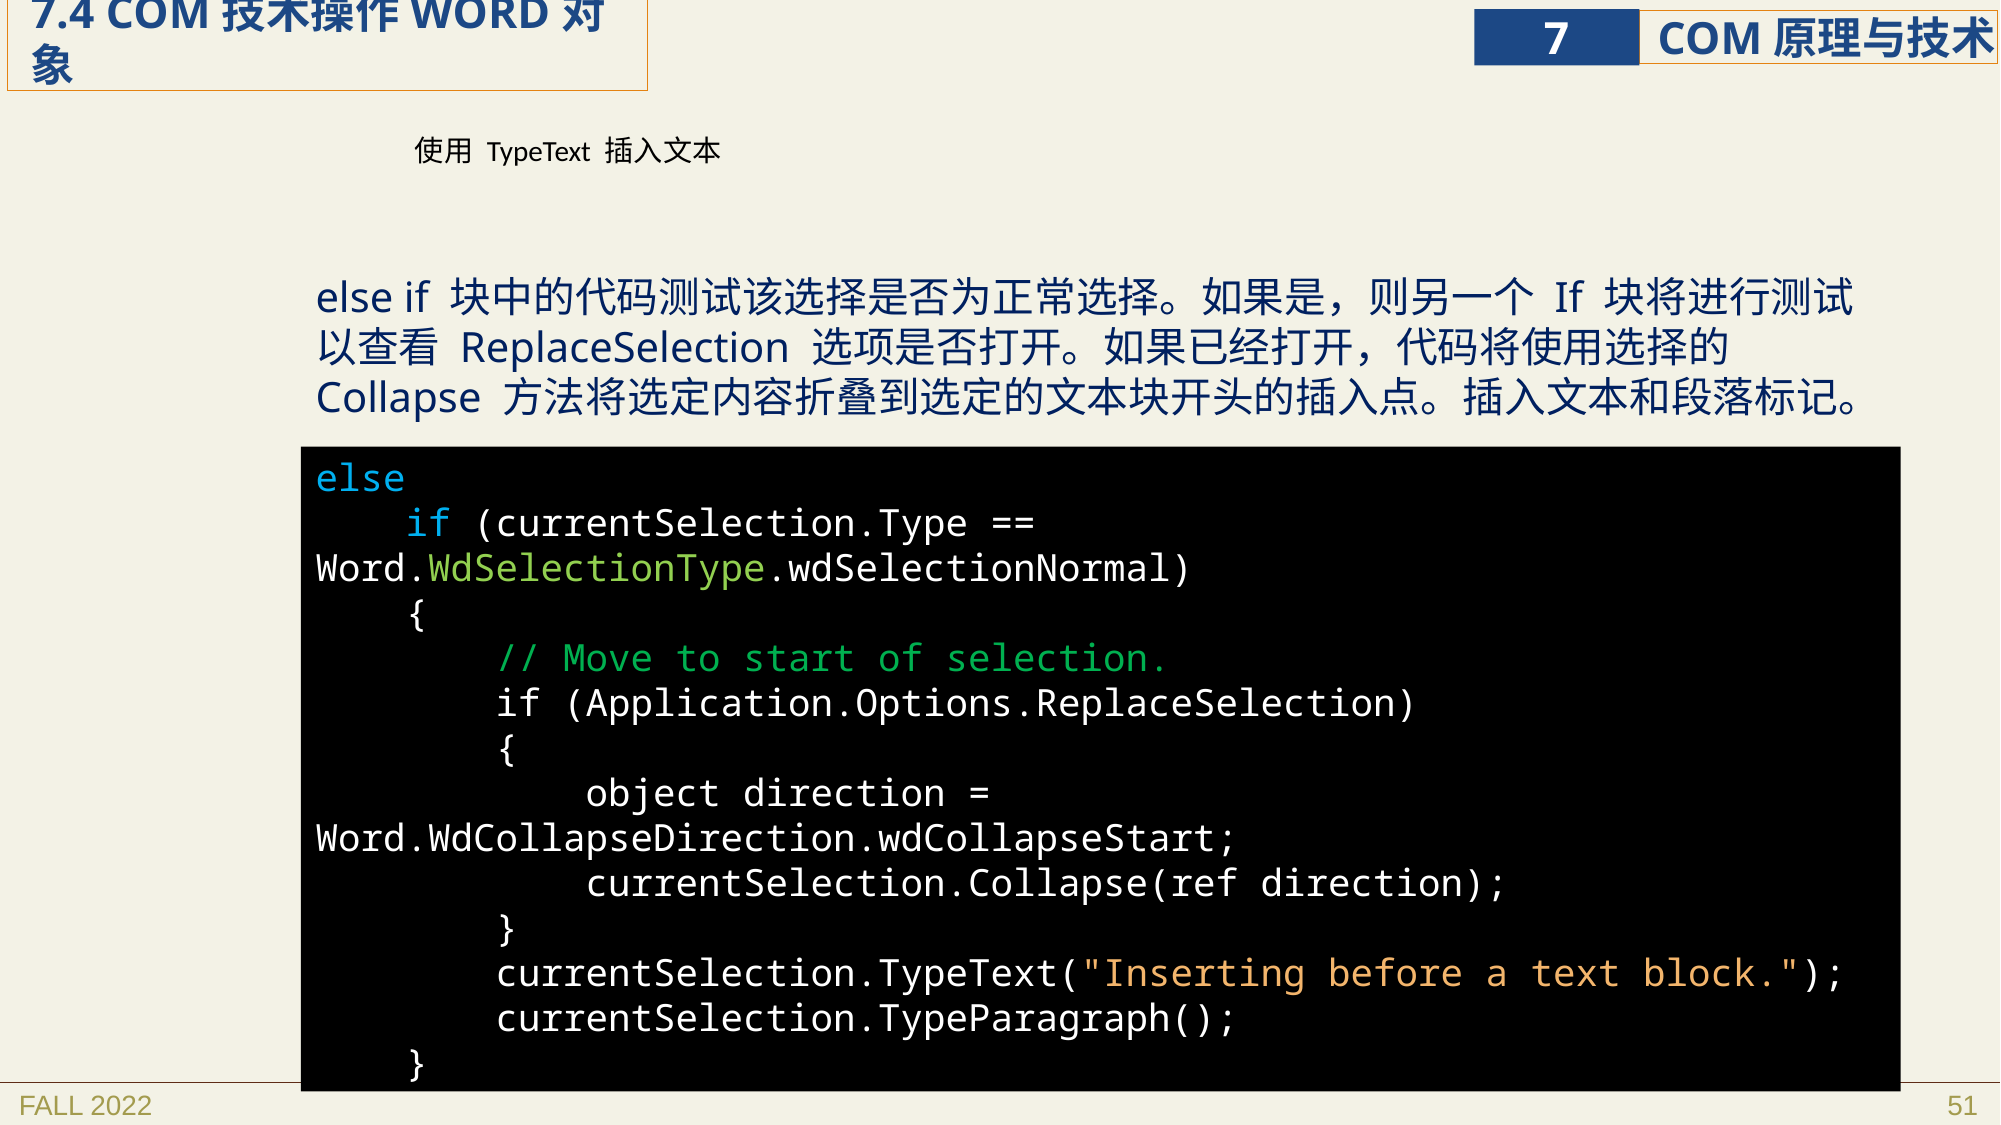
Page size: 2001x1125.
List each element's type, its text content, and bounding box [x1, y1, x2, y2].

title 使用 TypeText 插入文本 [403, 80, 1693, 219]
text_box else if 块中的代码测试该选择是否为正常选择。如果是，则另一个 If 块将进行测试以查看 ReplaceSelection 选项是否打开。如果已经打开，代码将使用选择的 Collapse 方法将选定内容折叠到选定的文本块开头的插入点。插入文本和段落标记。 [300, 263, 1901, 429]
text_box else if (currentSelection.Type == Word.WdSelectionType.wdSelectionNormal) { // Move to start of selection. if (Application.Options.ReplaceSelection) { object direction = Word.WdCollapseDirection.wdCollapseStart; currentSelection.Collapse(ref direction); } currentSelection.TypeText("Inserting before a text block."); currentSelection.TypeParagraph(); } [300, 446, 1901, 1092]
